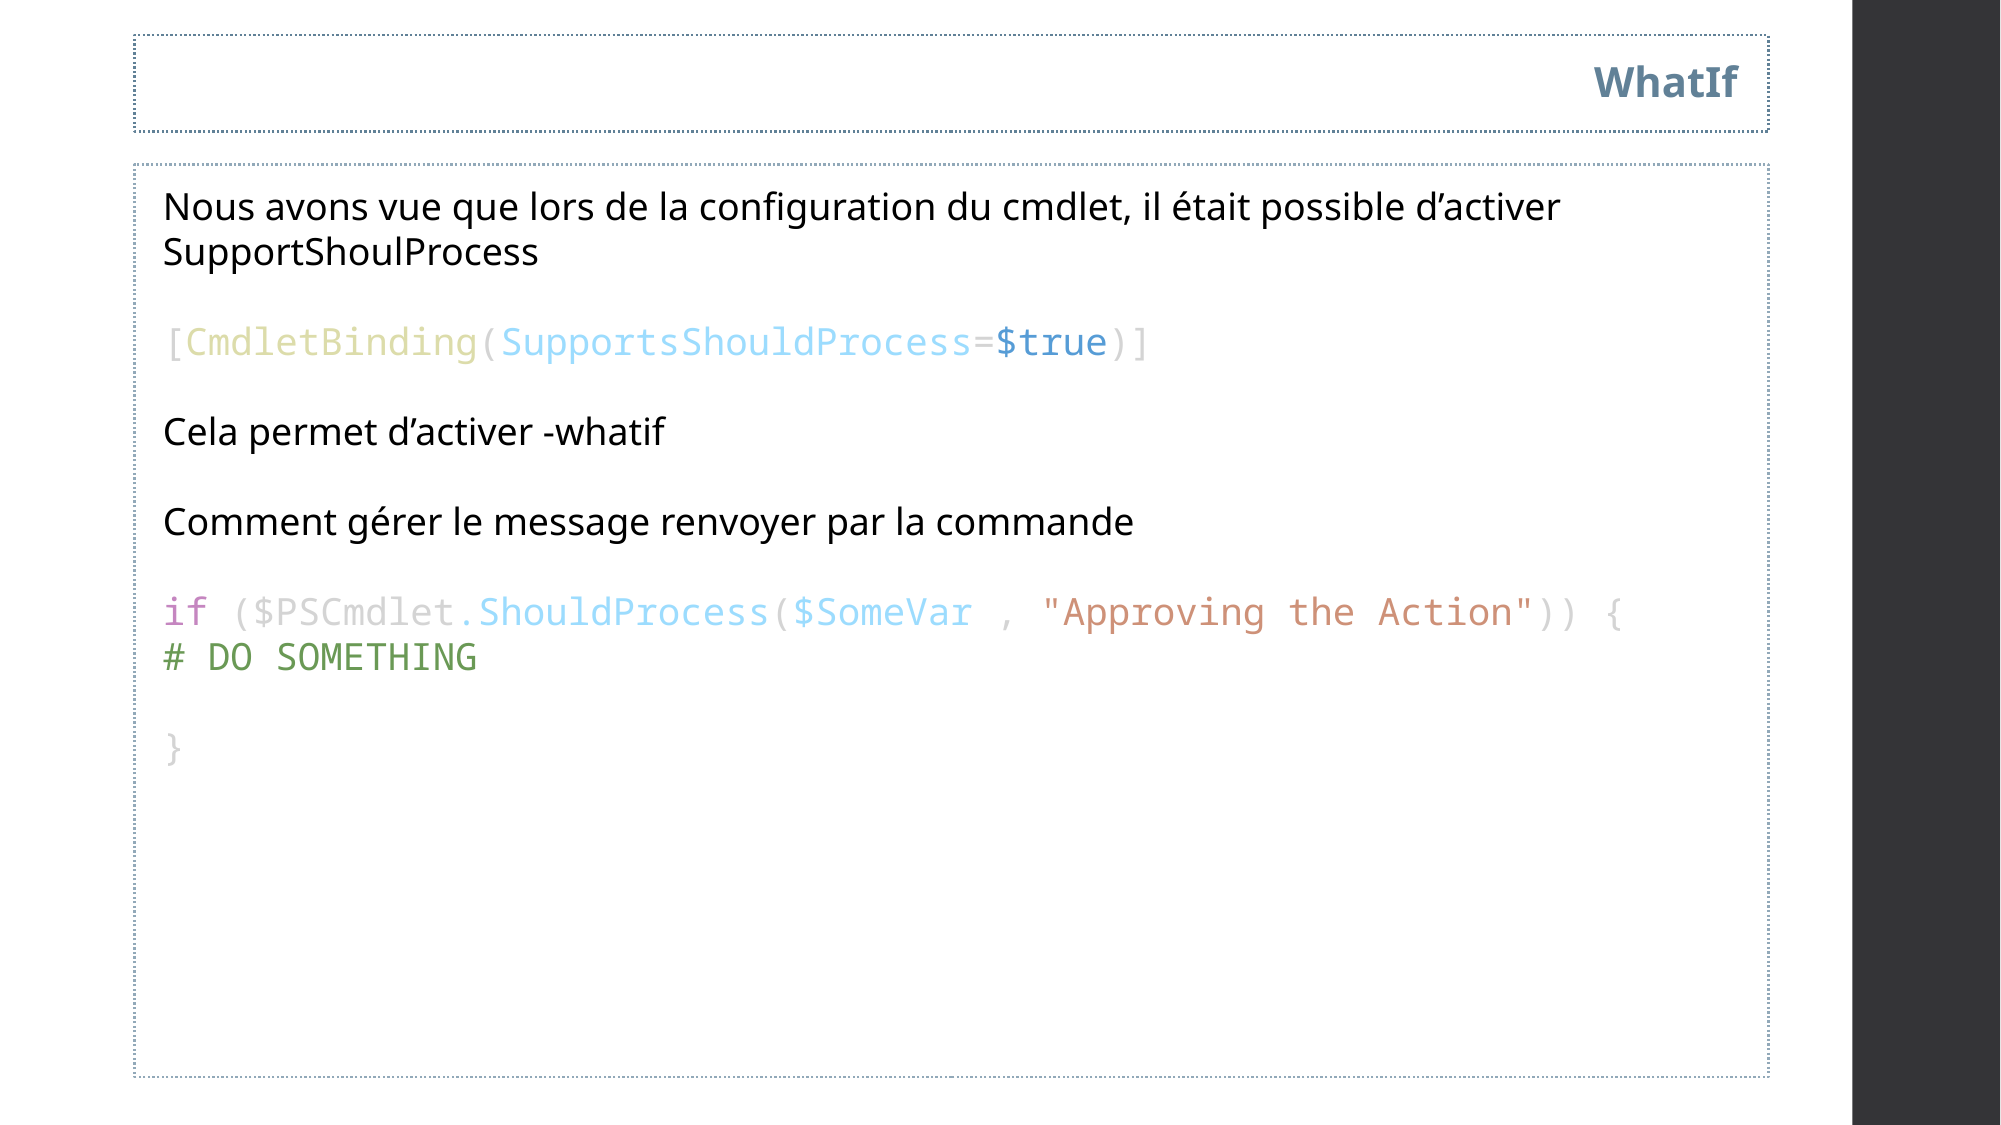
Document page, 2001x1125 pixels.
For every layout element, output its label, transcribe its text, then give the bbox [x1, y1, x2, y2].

text_box WhatIf [158, 48, 1753, 113]
text_box Nous avons vue que lors de la configuration du cmdlet, il était possible d’activer SupportShoulProcess [CmdletBinding(SupportsShouldProcess=$true)] Cela permet d’activer -whatif Comment gérer le message renvoyer par la commande if ($PSCmdlet.ShouldProcess($SomeVar , "Approving the Action")) { # DO SOMETHING } [148, 175, 1753, 911]
text_box [133, 34, 1770, 133]
text_box [133, 163, 1770, 1078]
